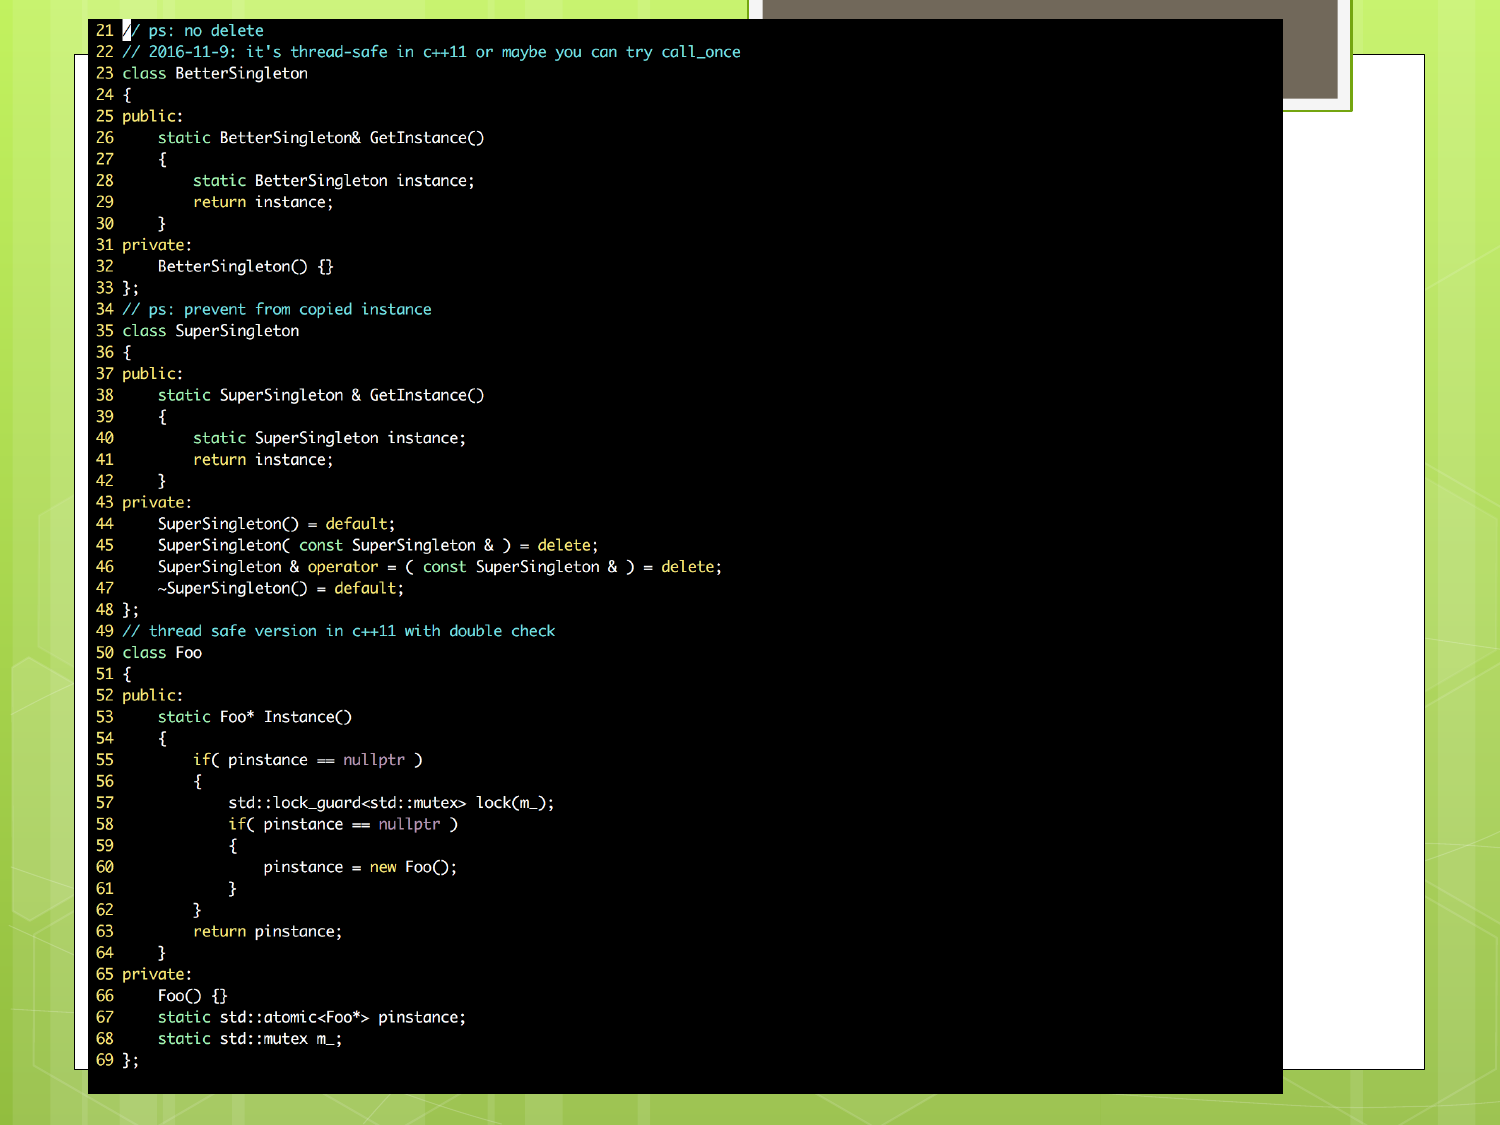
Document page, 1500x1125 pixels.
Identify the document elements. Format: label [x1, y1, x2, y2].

picture [88, 18, 1284, 1094]
